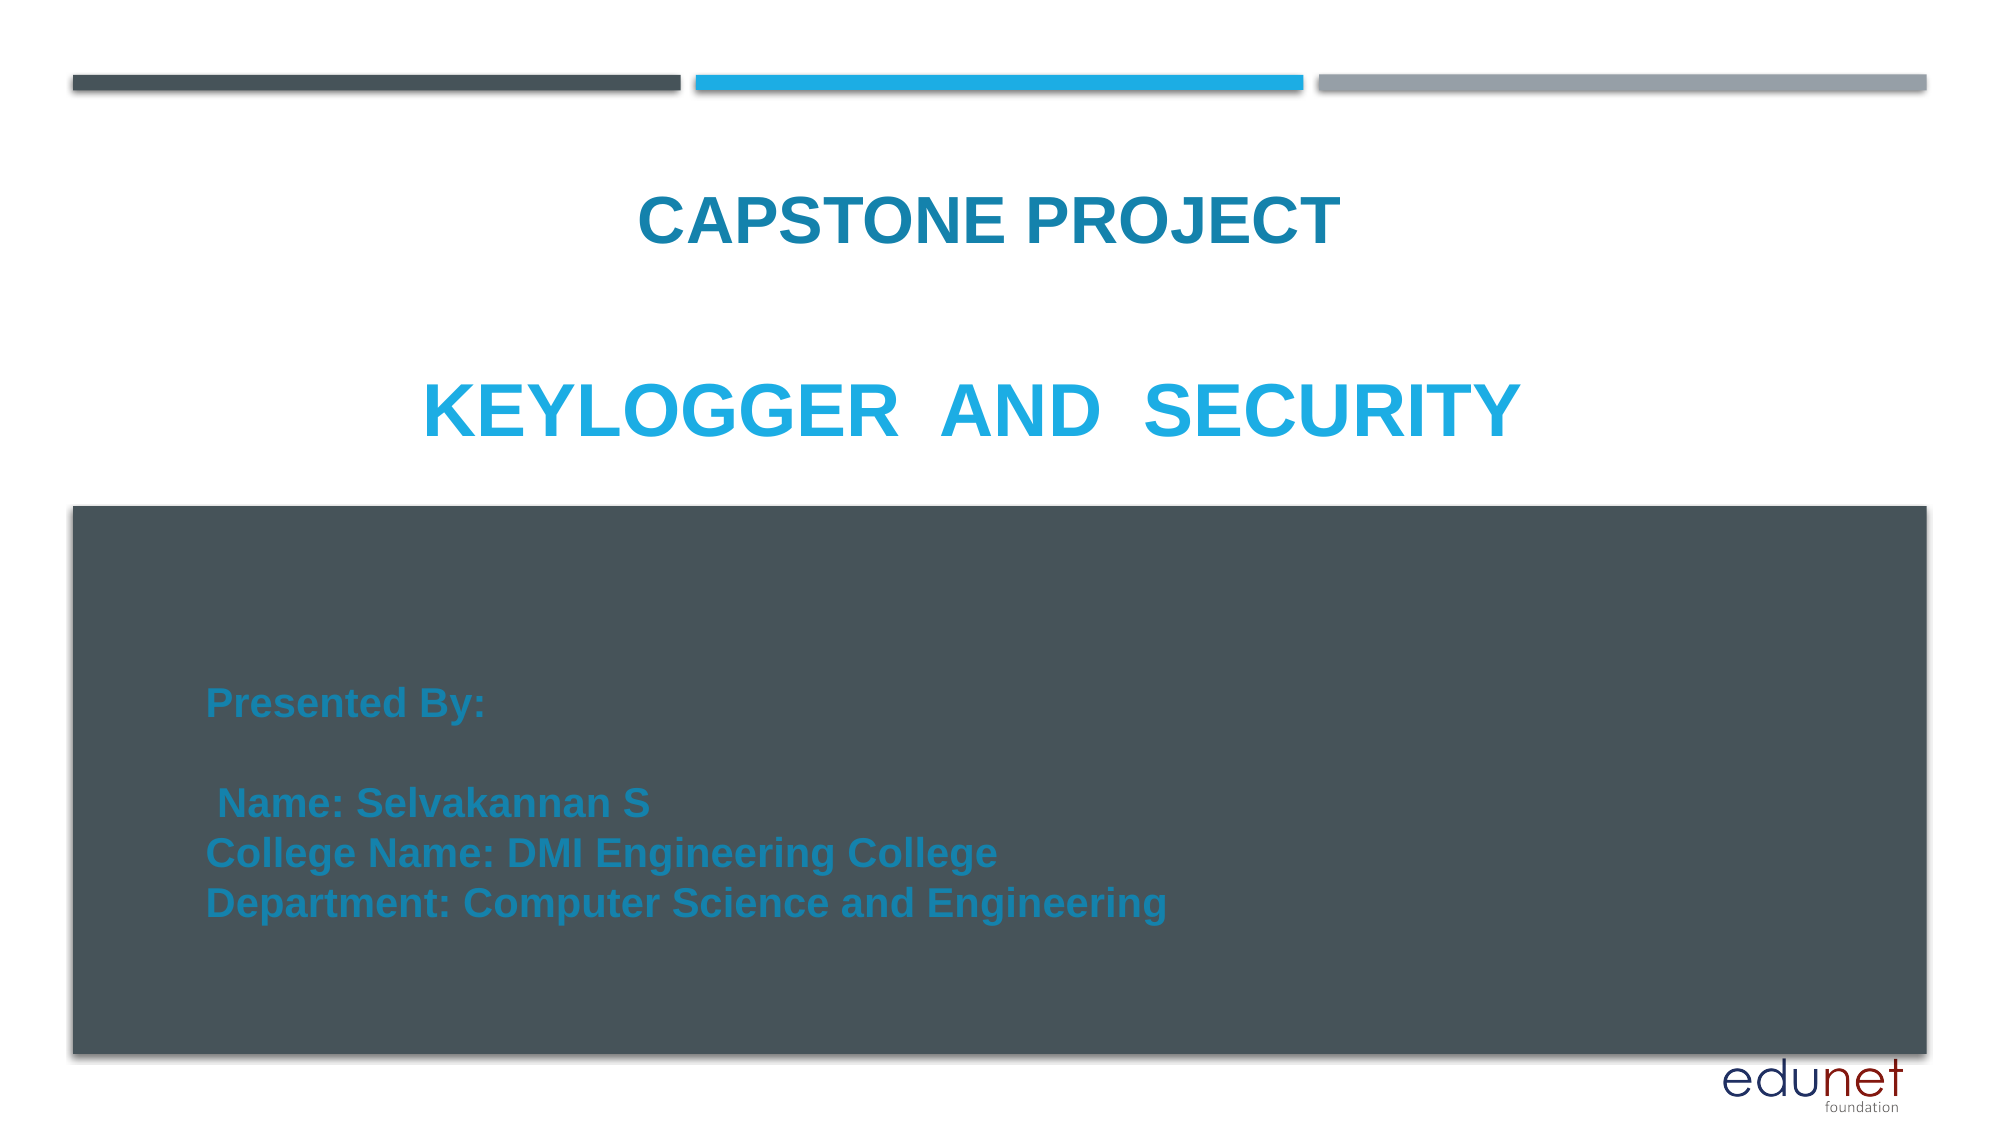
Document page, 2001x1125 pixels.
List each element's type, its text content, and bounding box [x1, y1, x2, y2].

text_box Presented By: Name: Selvakannan S College Name: DMI Engineering College Department: Computer Science and Engineering [190, 667, 1818, 934]
text_box CAPSTONE PROJECT [0, 169, 2000, 265]
picture [1719, 1056, 1905, 1116]
title Keylogger and security [222, 298, 1723, 460]
